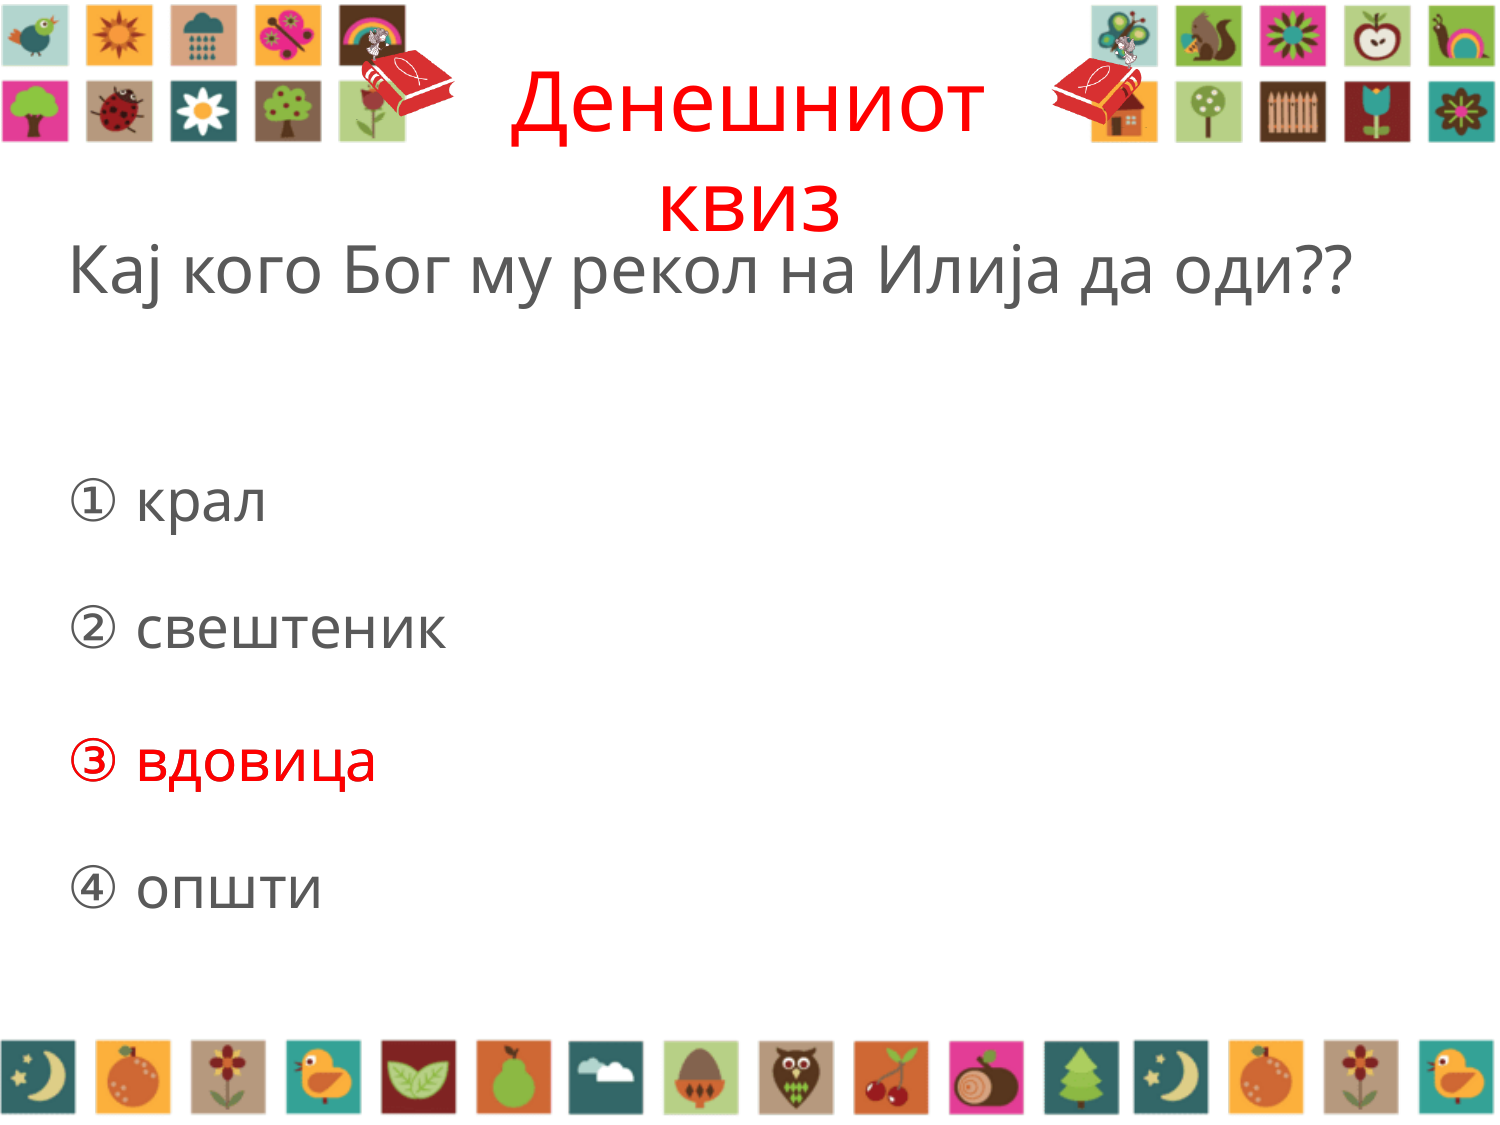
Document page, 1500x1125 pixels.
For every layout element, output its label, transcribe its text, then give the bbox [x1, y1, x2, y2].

picture [0, 3, 487, 150]
text_box Денешниот квиз [416, 41, 1082, 219]
text_box ③ вдовица [53, 716, 1483, 801]
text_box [0, 1028, 1500, 1118]
text_box ② свештеник [53, 582, 1436, 668]
picture [1019, 3, 1500, 150]
text_box ① крал [53, 456, 1436, 541]
text_box Кај кого Бог му рекол на Илија да оди?? [53, 219, 1436, 315]
text_box ④ општи [53, 842, 1483, 928]
